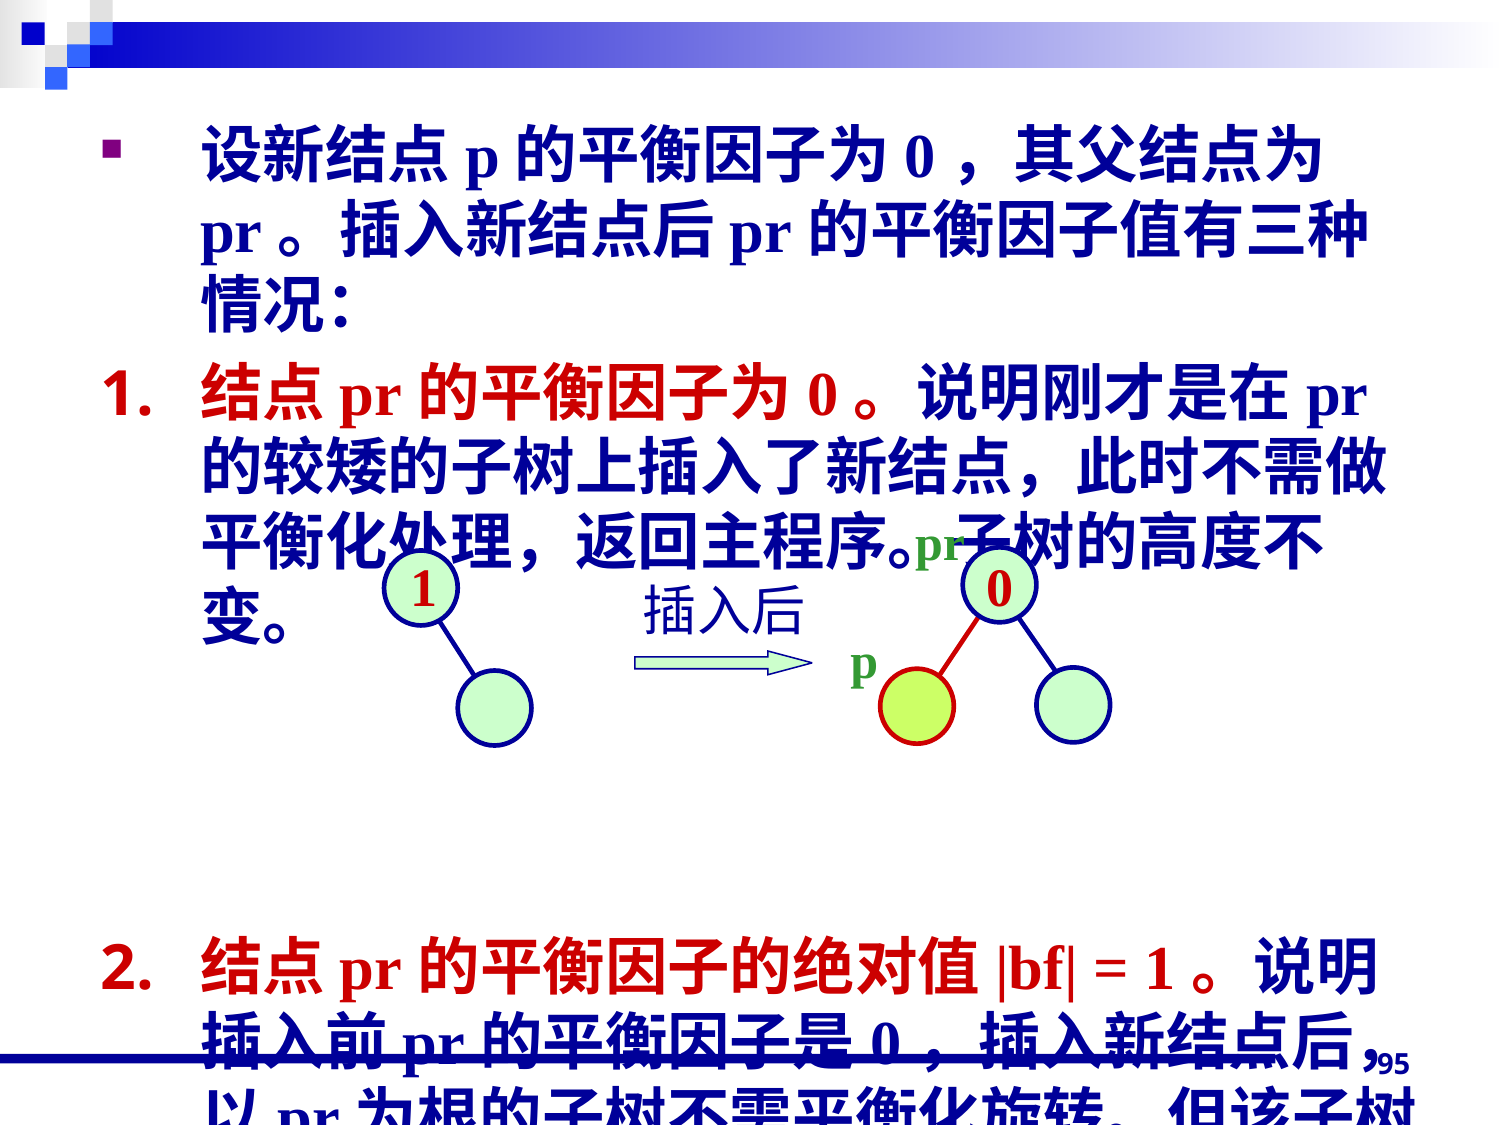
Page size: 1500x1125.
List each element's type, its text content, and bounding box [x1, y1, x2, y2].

slide_number 95 [1074, 1036, 1425, 1093]
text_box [384, 503, 1111, 746]
list 设新结点p的平衡因子为0，其父结点为pr。插入新结点后pr的平衡因子值有三种情况： 结点pr的平衡因子为0。说明刚才是在pr的较矮的子树上插入了新结点，此时不需做平衡化处理，返回主程序。子树的高度不变。 结点pr的平衡因子的绝对值|bf| = 1。说明插入前pr的平衡因子是0，插入新结点后，以pr为根的子树不需平衡化旋转。但该子树高度 [85, 107, 1442, 1036]
